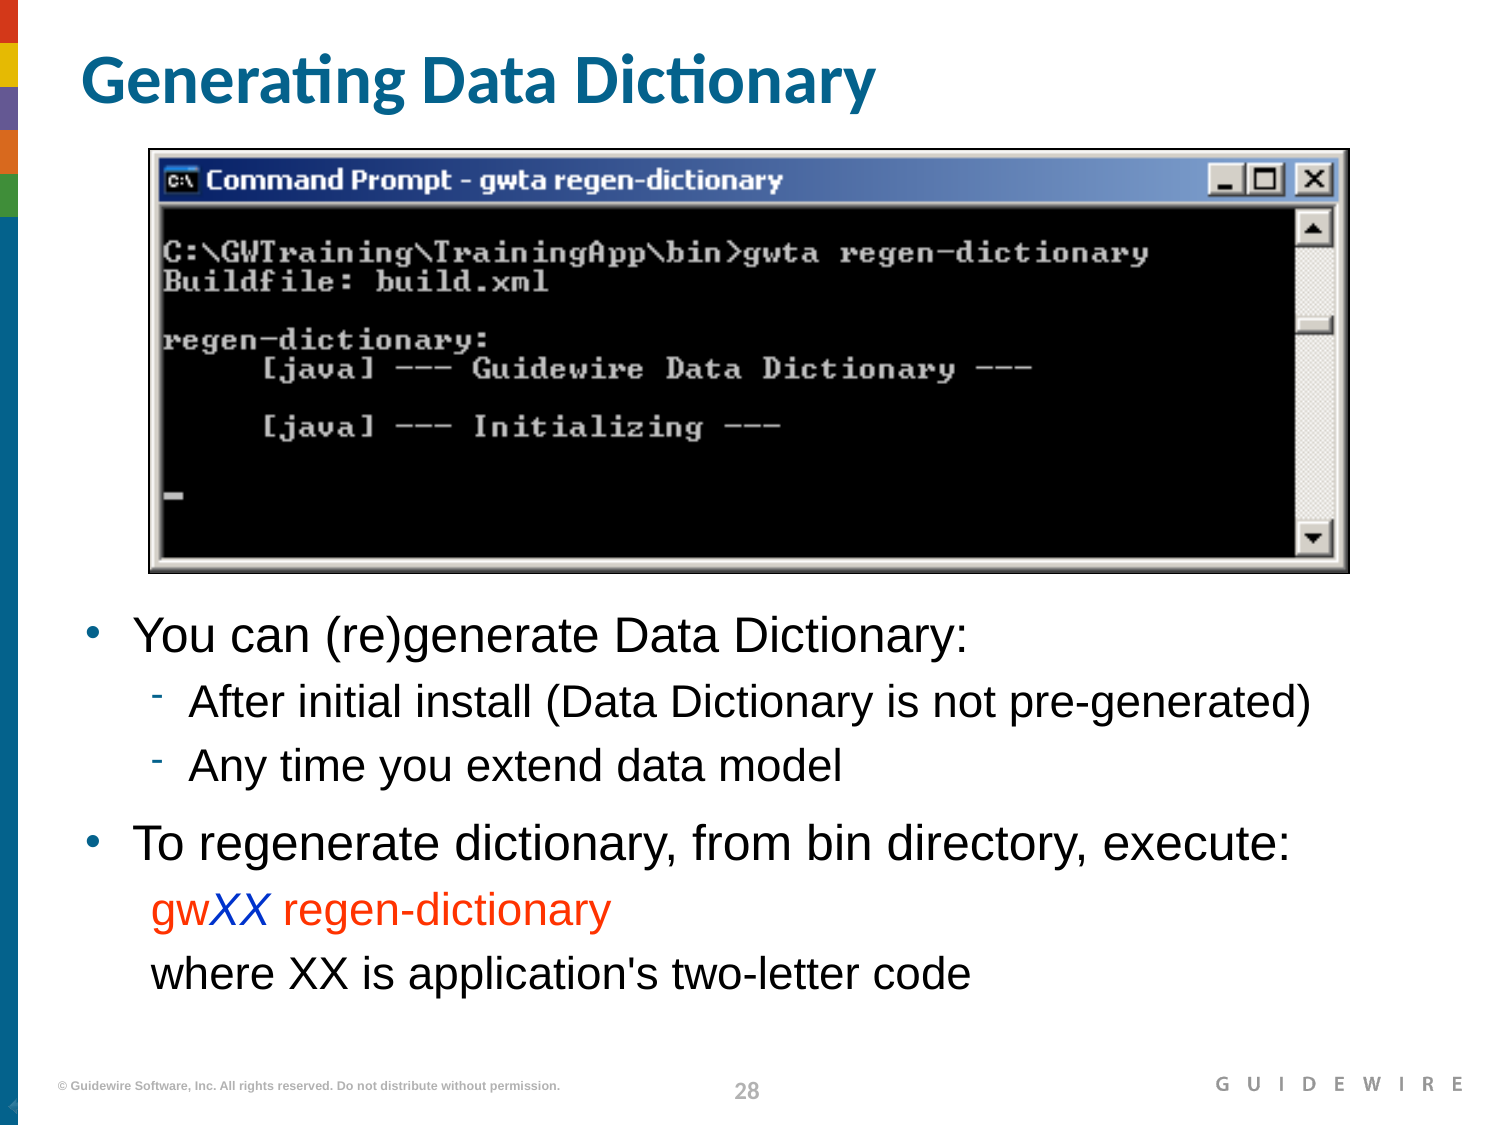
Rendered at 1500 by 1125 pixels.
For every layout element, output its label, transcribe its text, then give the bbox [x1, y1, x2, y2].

picture [10, 1101, 18, 1111]
picture [0, 0, 18, 216]
title Generating Data Dictionary [81, 19, 1446, 142]
picture [149, 149, 1349, 574]
picture [1215, 1073, 1480, 1096]
list You can (re)generate Data Dictionary: After initial install (Data Dictionary is not pre-generated) Any time you extend data model To regenerate dictionary, from bin directory, execute: gwXX regen-dictionary where XX is application's two-letter code [85, 602, 1450, 1049]
